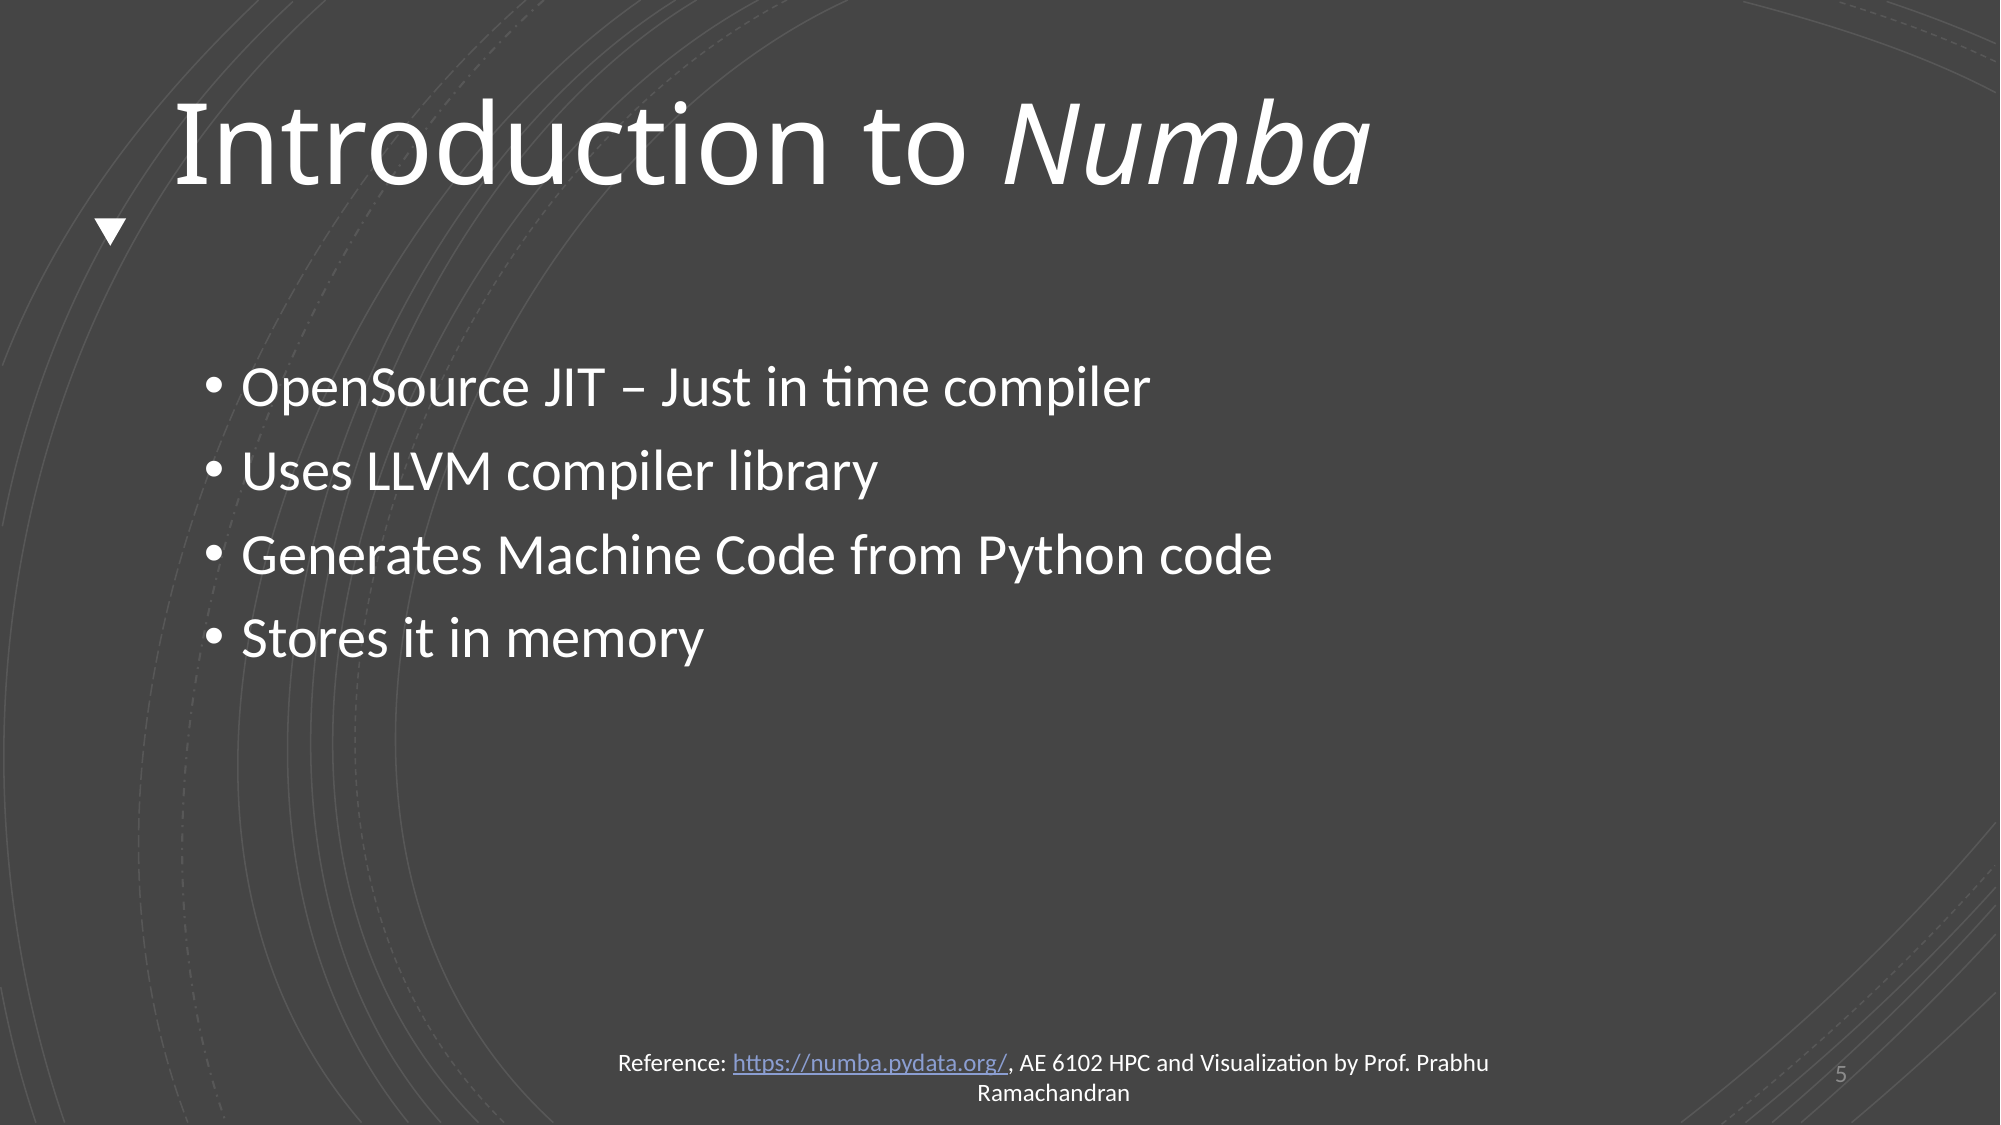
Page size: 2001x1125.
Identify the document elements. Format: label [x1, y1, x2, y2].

text_box [0, 0, 1996, 1125]
